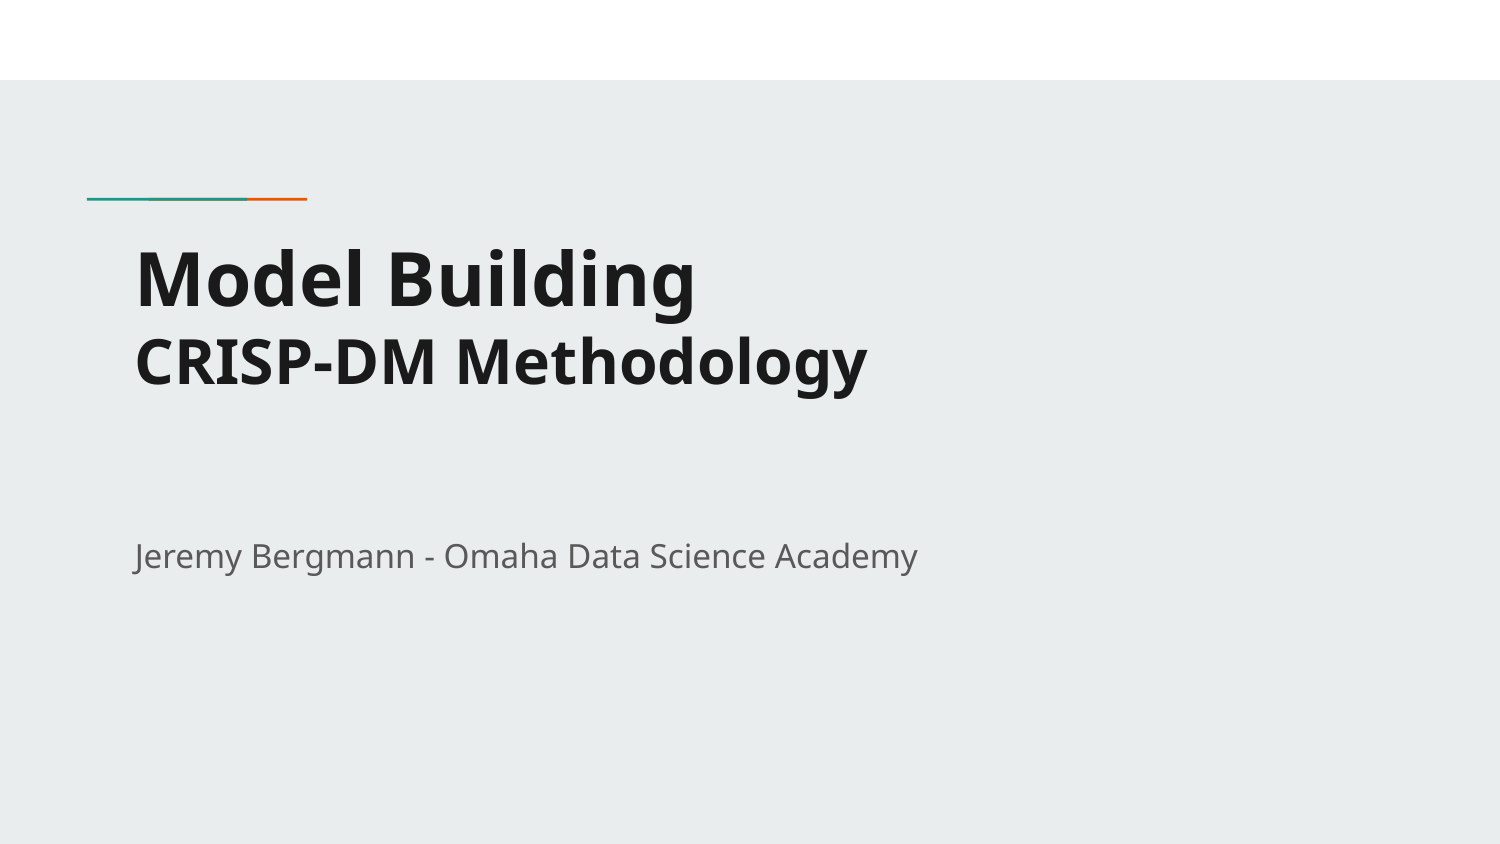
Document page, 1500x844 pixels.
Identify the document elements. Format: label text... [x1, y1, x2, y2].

subtitle Jeremy Bergmann - Omaha Data Science Academy [119, 520, 1381, 610]
title Model Building CRISP-DM Methodology [119, 216, 1381, 490]
